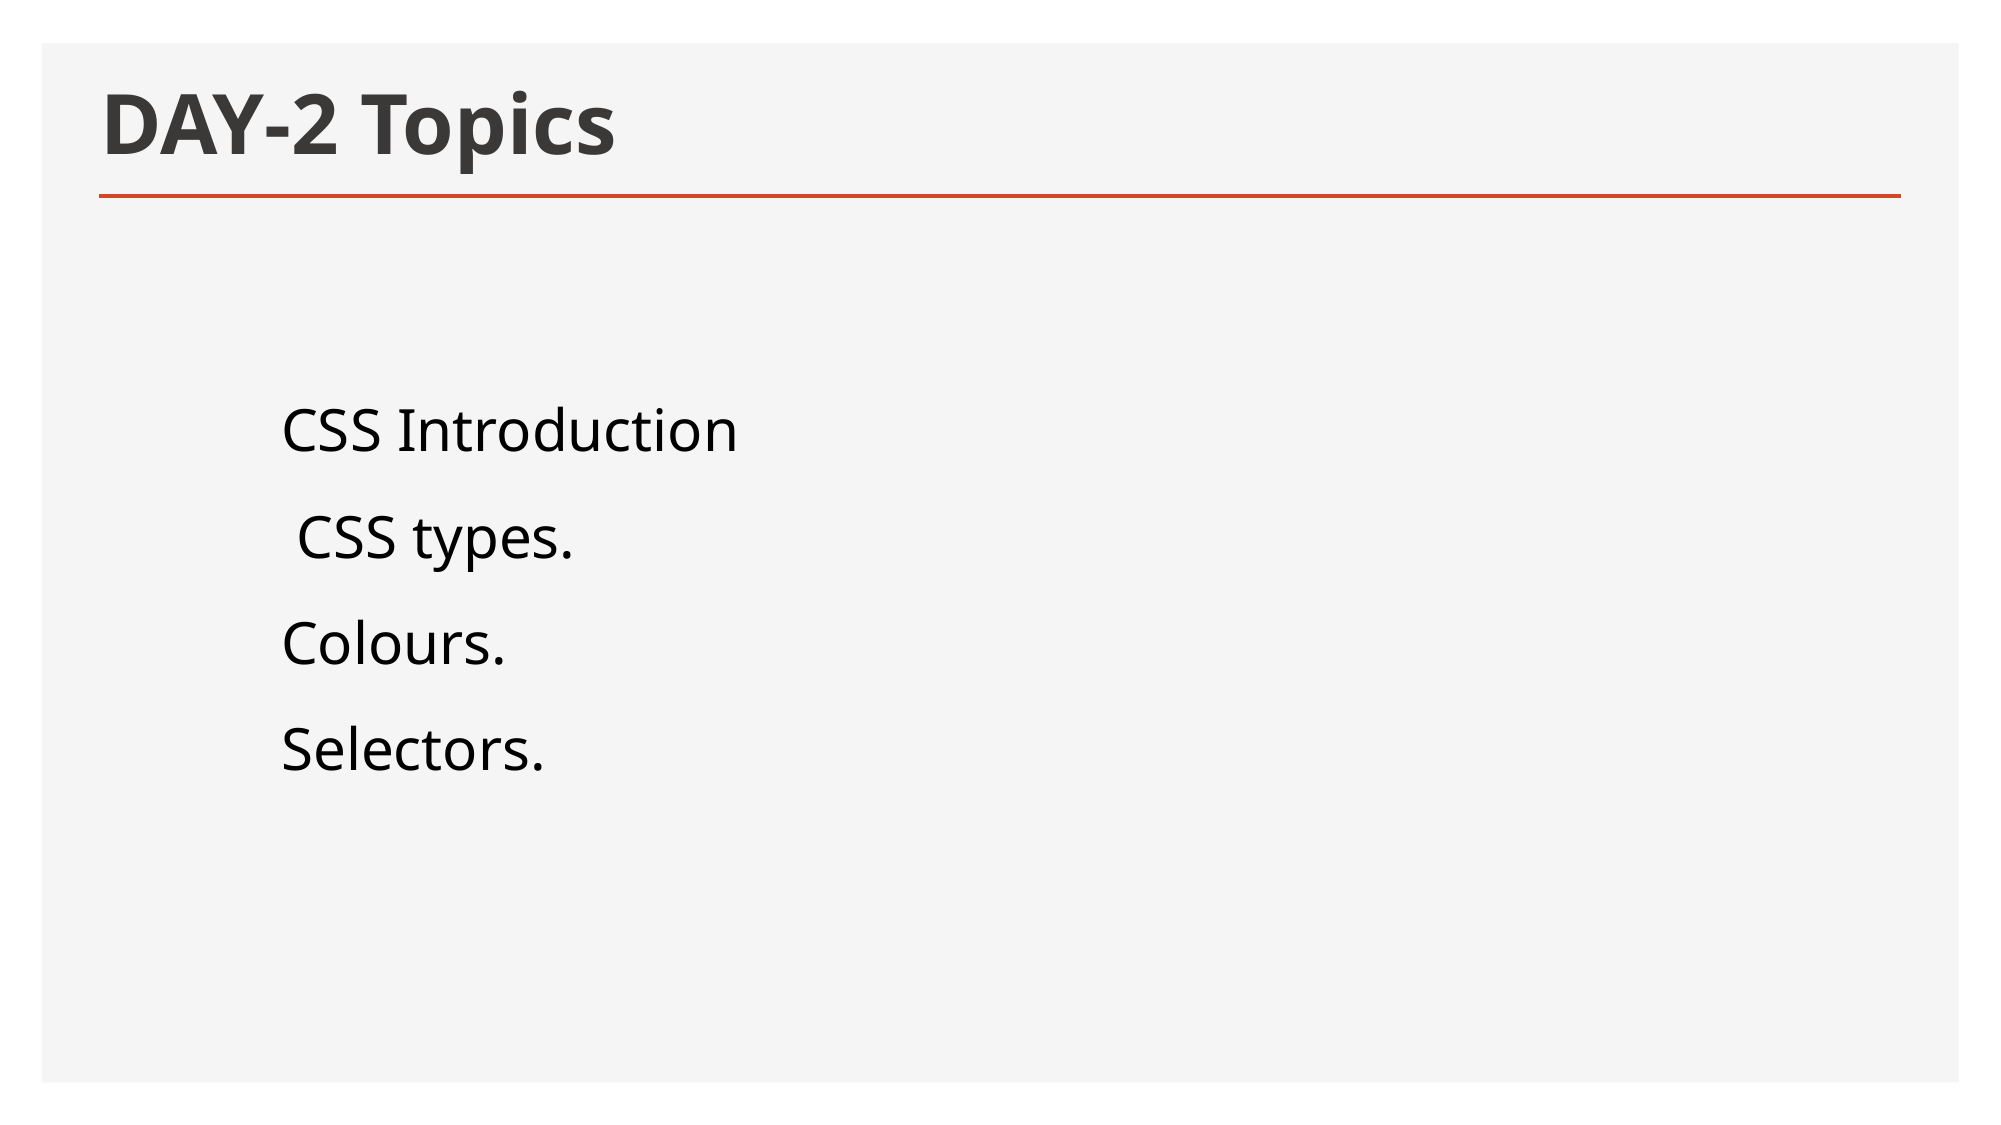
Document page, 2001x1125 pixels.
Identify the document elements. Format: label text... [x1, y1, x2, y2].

title DAY-2 Topics [85, 73, 1214, 179]
text_box CSS Introduction CSS types. Colours. Selectors. [113, 275, 1855, 1052]
